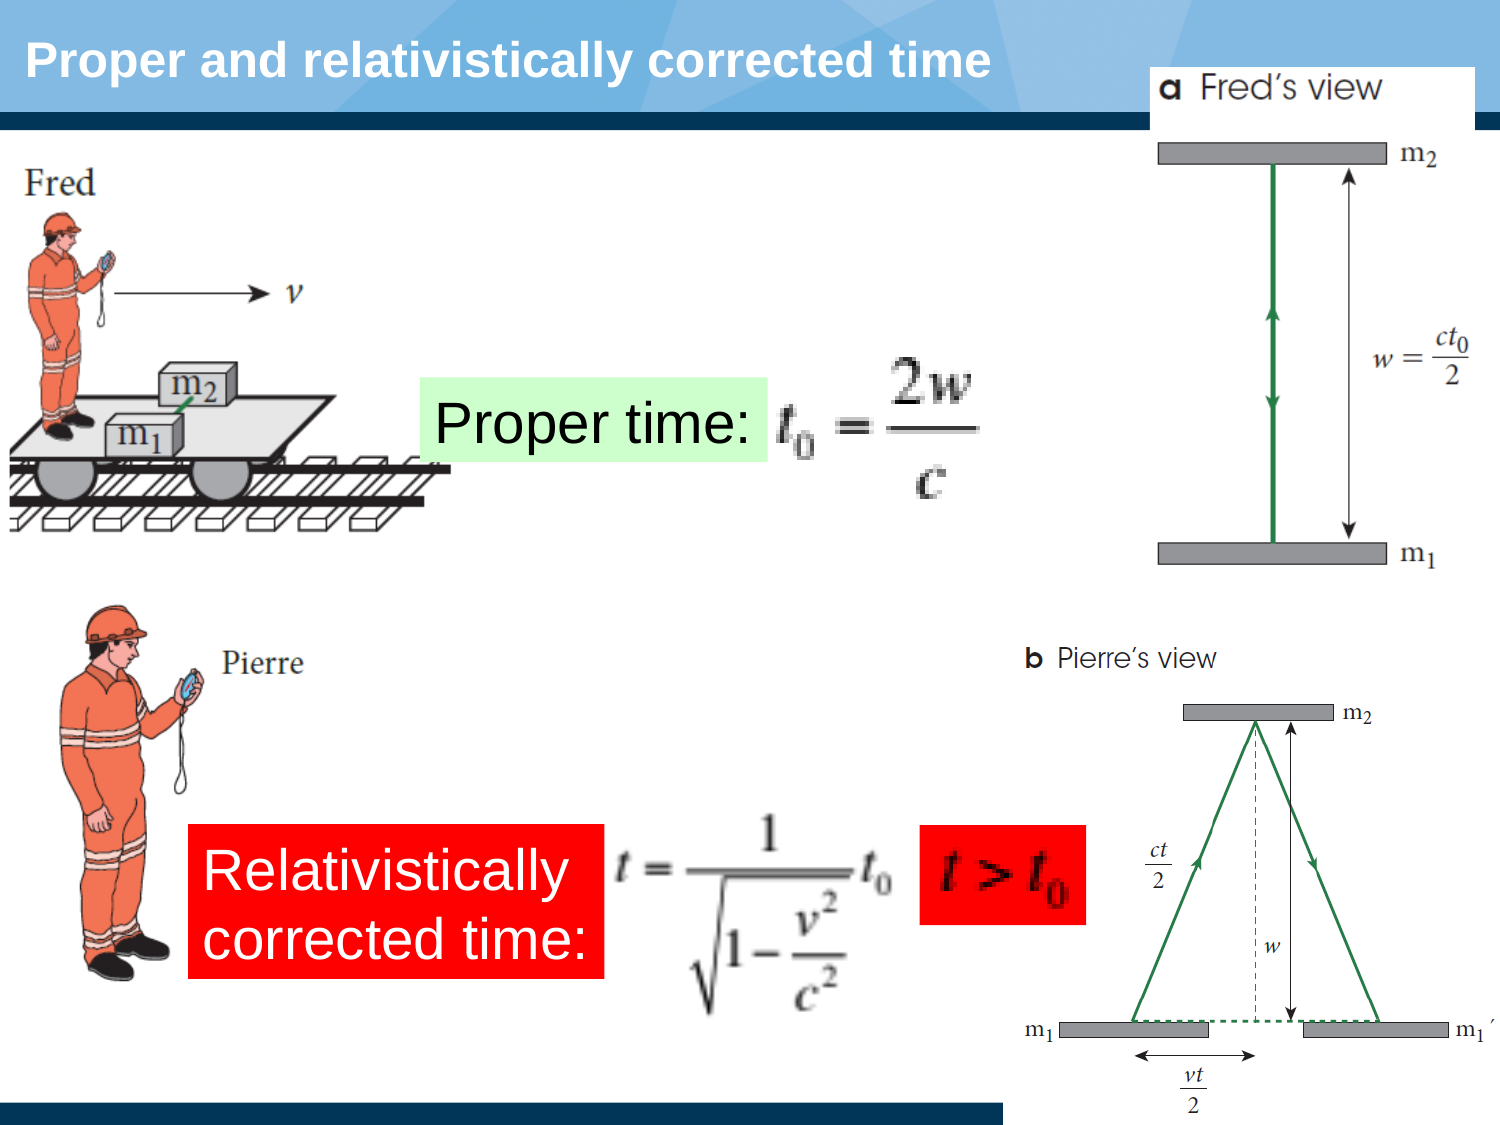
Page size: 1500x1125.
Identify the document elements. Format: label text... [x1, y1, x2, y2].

text_box Relativistically corrected time: [333, 824, 604, 979]
picture [24, 587, 329, 995]
text_box Proper time: [476, 377, 763, 463]
text_box [919, 825, 933, 926]
title Proper and relativistically corrected time [24, 24, 1425, 100]
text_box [768, 336, 985, 505]
picture [9, 137, 473, 551]
picture [0, 0, 1500, 581]
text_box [932, 825, 1074, 918]
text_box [609, 798, 899, 1026]
picture [1002, 637, 1500, 1125]
